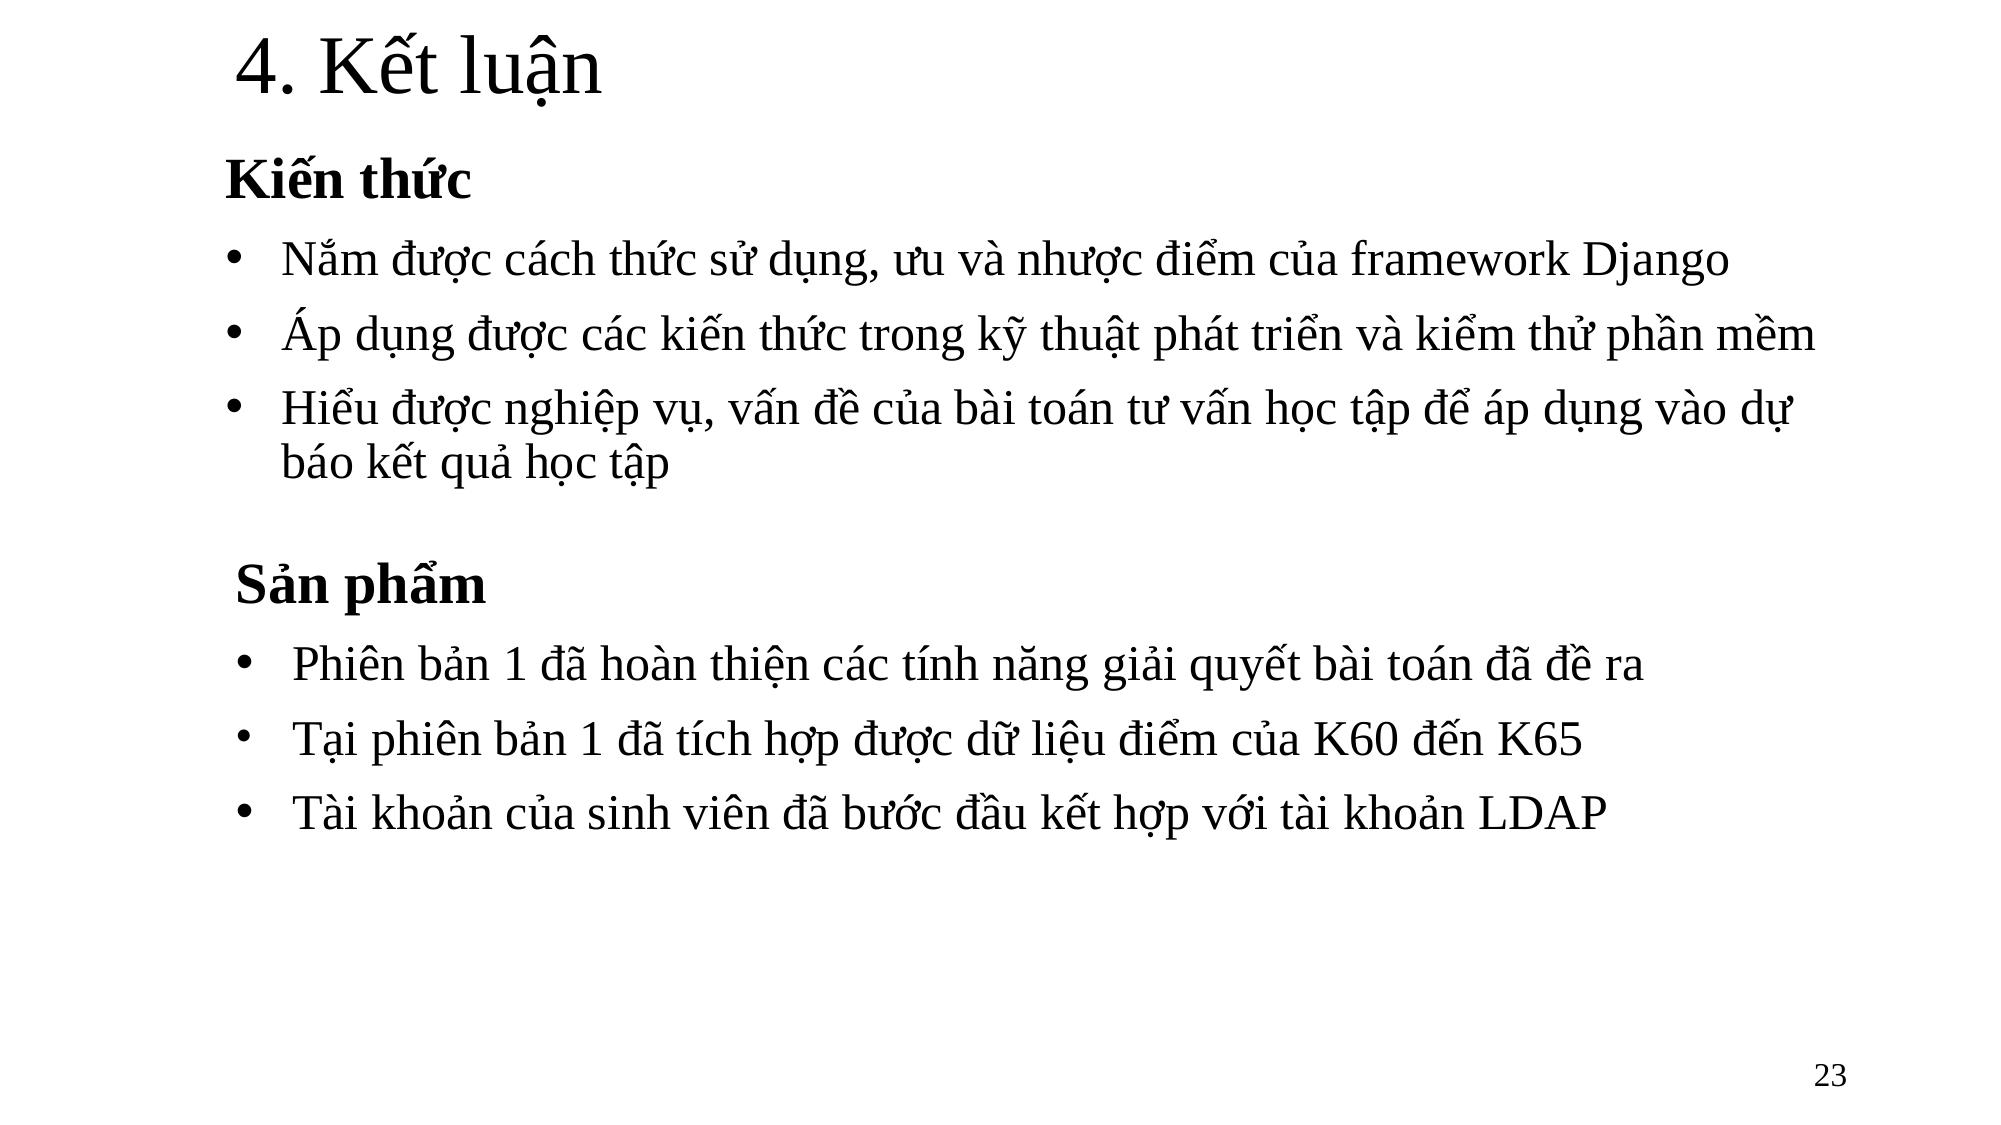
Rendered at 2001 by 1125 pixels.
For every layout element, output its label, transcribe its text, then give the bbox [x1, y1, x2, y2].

subtitle Kiến thức Nắm được cách thức sử dụng, ưu và nhược điểm của framework Django Áp dụng được các kiến thức trong kỹ thuật phát triển và kiểm thử phần mềm Hiểu được nghiệp vụ, vấn đề của bài toán tư vấn học tập để áp dụng vào dự báo kết quả học tập [210, 140, 1863, 653]
slide_number 23 [1412, 1042, 1863, 1103]
text_box 4. Kết luận [220, 0, 1721, 120]
text_box Sản phẩm Phiên bản 1 đã hoàn thiện các tính năng giải quyết bài toán đã đề ra Tại phiên bản 1 đã tích hợp được dữ liệu điểm của K60 đến K65 Tài khoản của sinh viên đã bước đầu kết hợp với tài khoản LDAP [220, 545, 1873, 1043]
